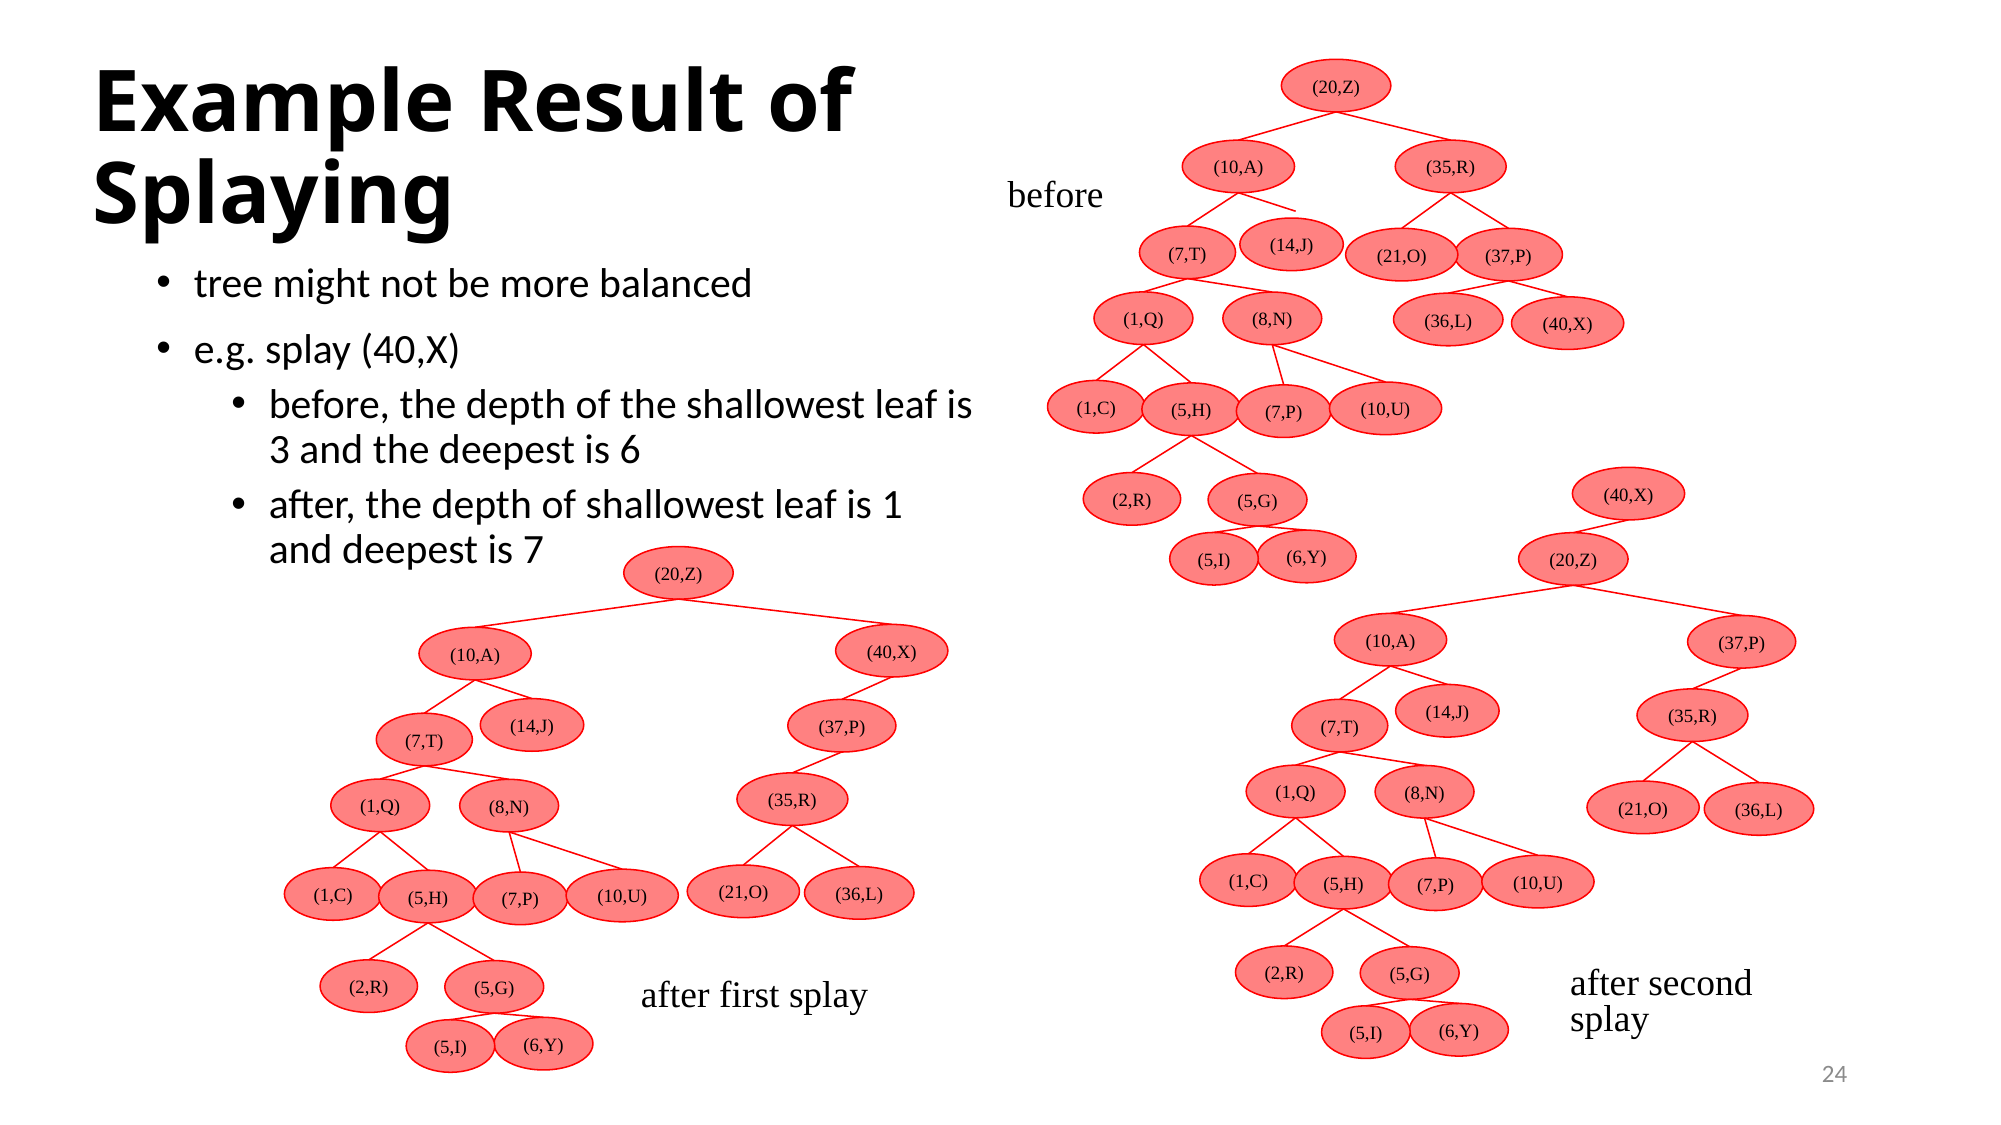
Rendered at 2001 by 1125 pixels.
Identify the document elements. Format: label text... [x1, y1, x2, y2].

text_box before [992, 163, 1047, 223]
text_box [1047, 59, 1625, 586]
slide_number 24 [1412, 1042, 1863, 1103]
title Example Result of Splaying [77, 50, 1000, 250]
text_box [1199, 467, 1815, 1059]
list tree might not be more balanced e.g. splay (40,X) before, the depth of the shallowest leaf is 3 and the deepest is 6 after, the depth of shallowest leaf is 1 and deepest is 7 [141, 253, 992, 610]
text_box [284, 546, 949, 1073]
